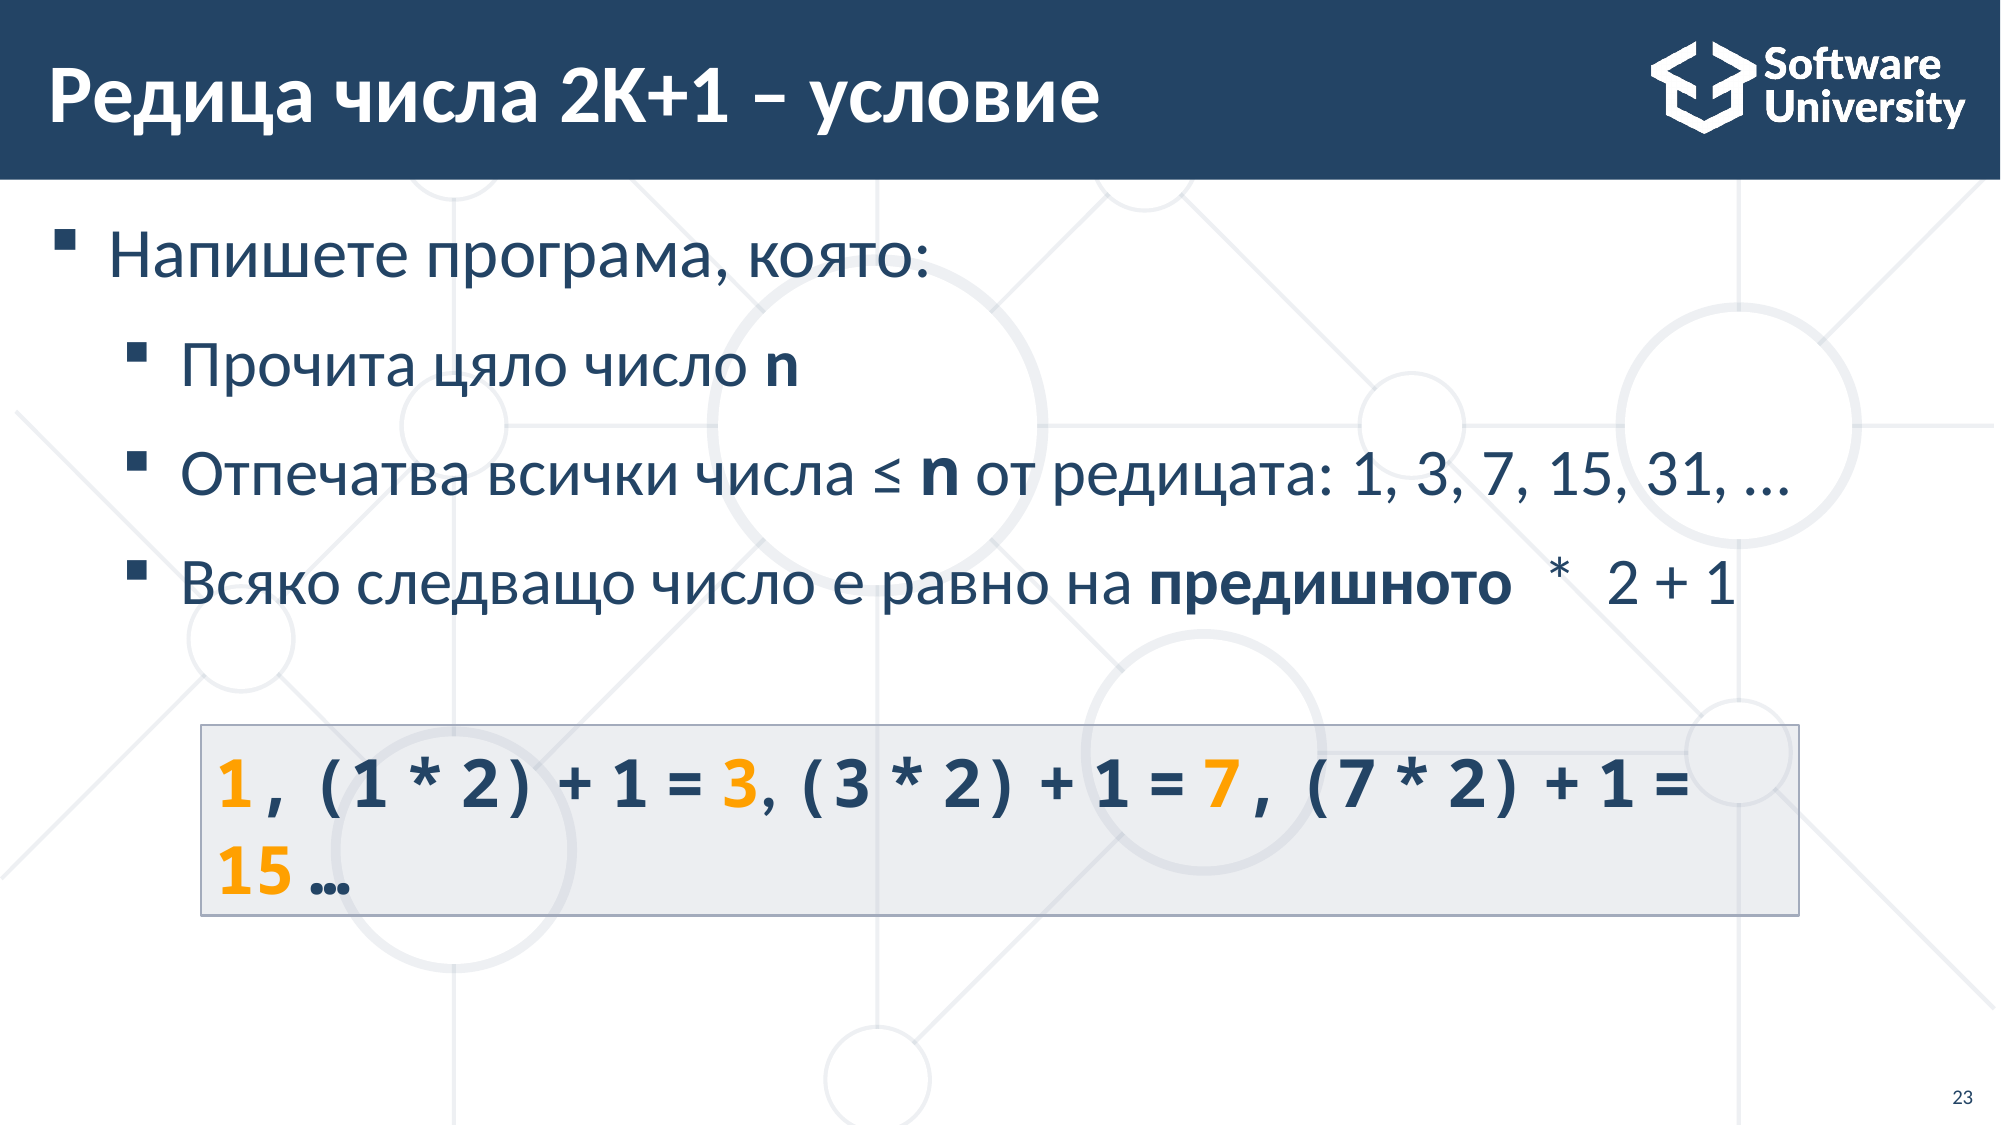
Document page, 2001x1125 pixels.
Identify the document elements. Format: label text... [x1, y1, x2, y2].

list Напишете програма, която: Прочита цяло число n Отпечатва всички числа ≤ n от редицата: 1, 3, 7, 15, 31, … Всяко следващо число e равно на предишното * 2 + 1 [31, 196, 1970, 1104]
picture [1651, 41, 1966, 134]
title Редица числа 2K+1 – условие [31, 16, 1625, 162]
slide_number 23 [1927, 1067, 1989, 1117]
